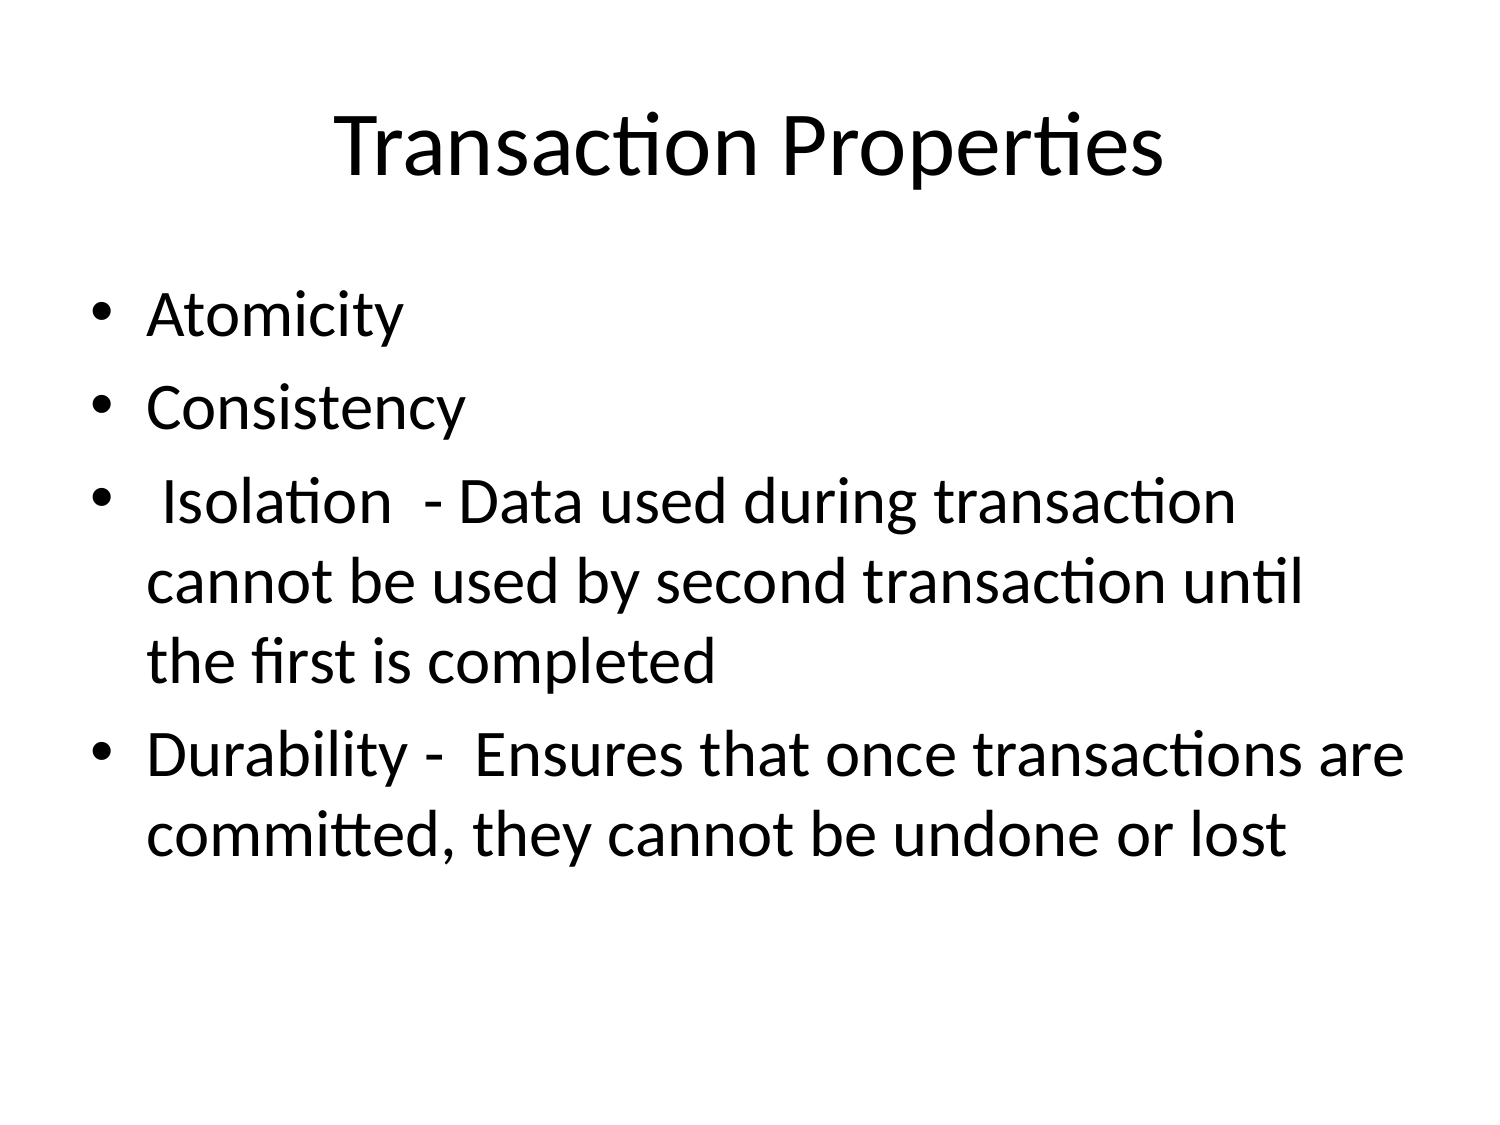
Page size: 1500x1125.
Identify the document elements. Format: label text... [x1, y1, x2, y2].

list Atomicity Consistency Isolation - Data used during transaction cannot be used by second transaction until the first is completed Durability - Ensures that once transactions are committed, they cannot be undone or lost [75, 262, 1425, 1005]
title Transaction Properties [75, 45, 1425, 233]
